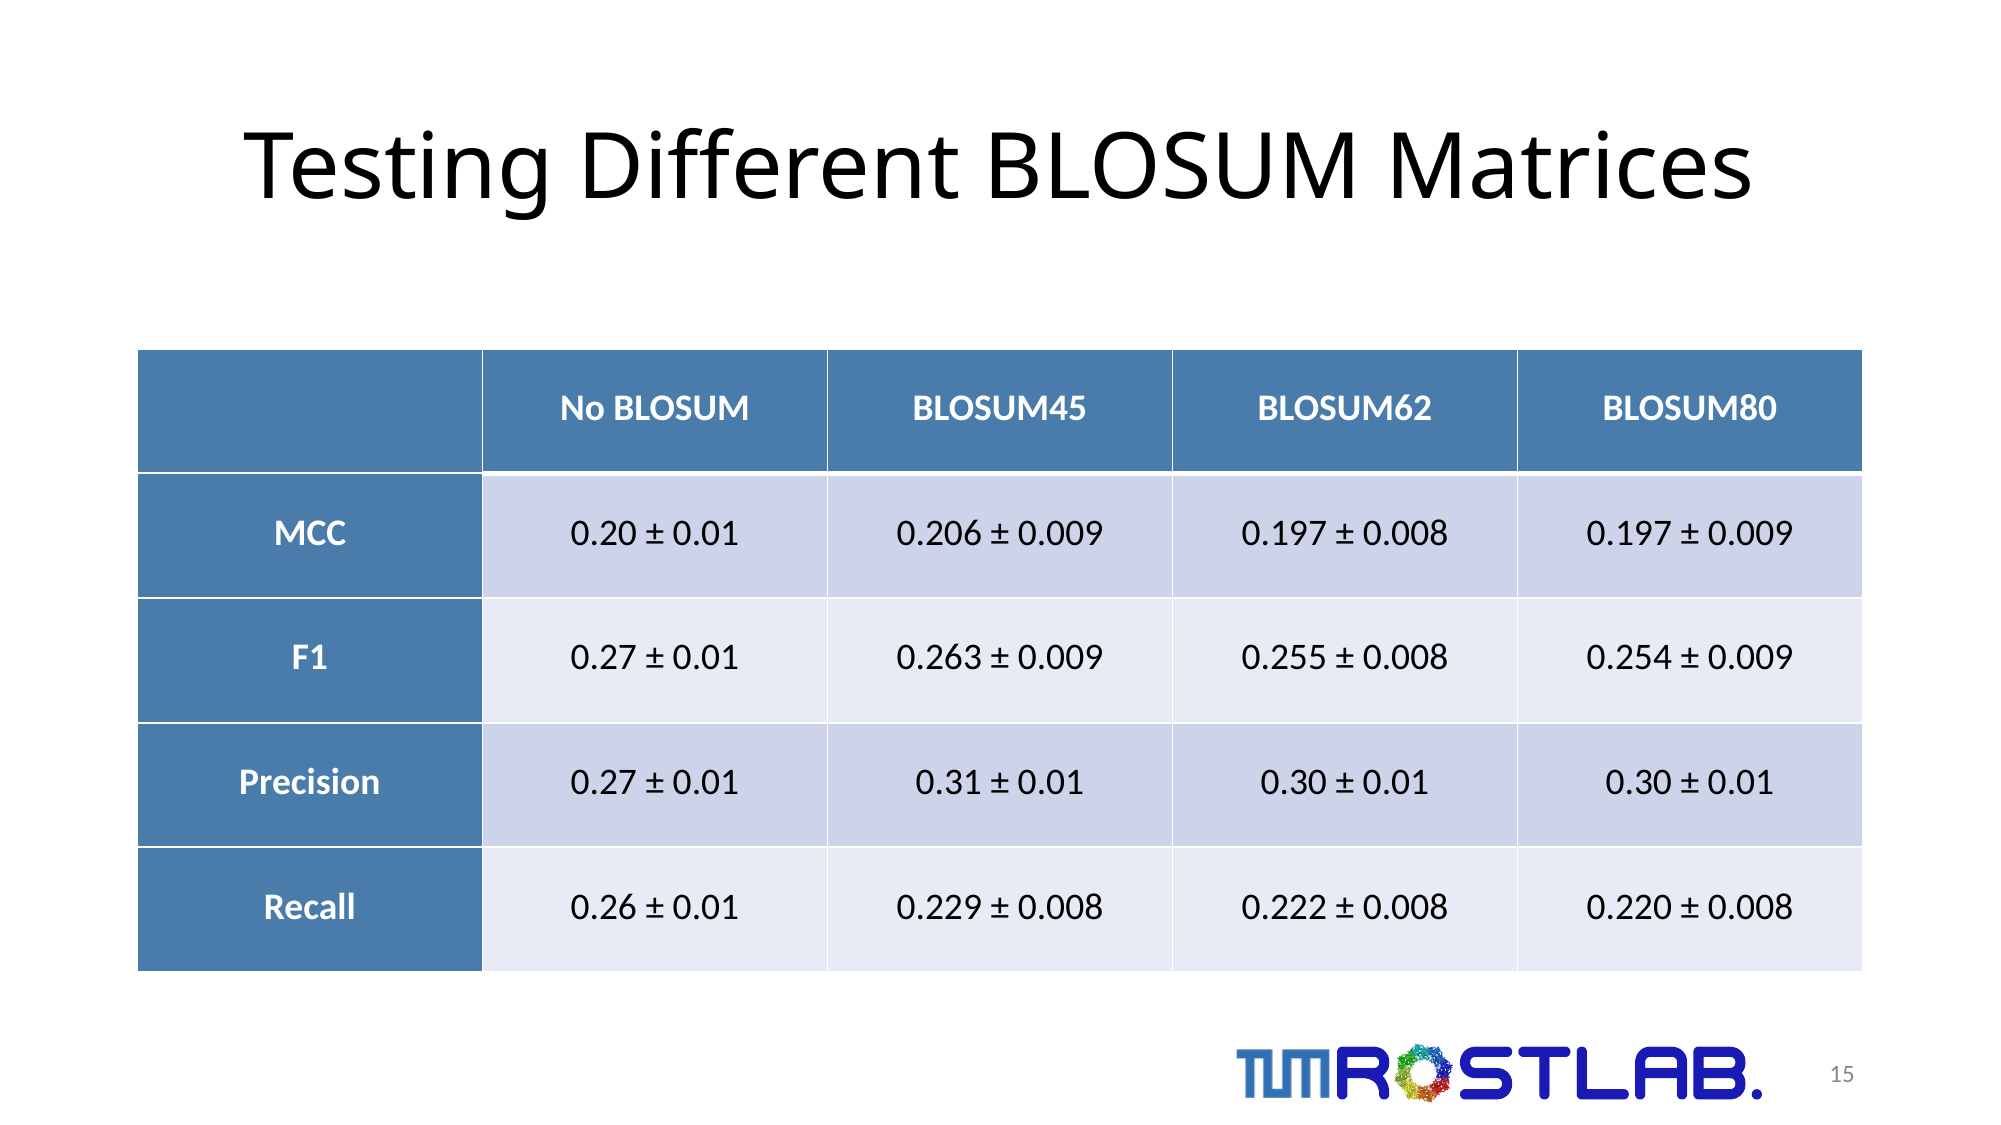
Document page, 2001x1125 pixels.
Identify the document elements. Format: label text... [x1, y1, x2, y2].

table_cell 0.31 ± 0.01 [828, 724, 1172, 846]
table_cell 0.255 ± 0.008 [1173, 599, 1517, 722]
table_cell 0.229 ± 0.008 [828, 848, 1172, 971]
table_cell 0.27 ± 0.01 [483, 599, 827, 722]
picture [1230, 1043, 1336, 1103]
table_cell 0.30 ± 0.01 [1173, 724, 1517, 846]
table_cell 0.263 ± 0.009 [828, 599, 1172, 722]
table_cell 0.30 ± 0.01 [1518, 724, 1862, 846]
table_header [138, 350, 482, 472]
table_header BLOSUM62 [1173, 350, 1517, 471]
table_cell 0.222 ± 0.008 [1173, 848, 1517, 971]
picture [1337, 1043, 1762, 1103]
table_cell Recall [138, 848, 482, 971]
table_cell 0.197 ± 0.008 [1173, 476, 1517, 597]
table_cell 0.206 ± 0.009 [828, 476, 1172, 597]
table_cell 0.220 ± 0.008 [1518, 848, 1862, 971]
slide_number 15 [1818, 1050, 1863, 1096]
table_cell 0.254 ± 0.009 [1518, 599, 1862, 722]
table_cell MCC [138, 474, 482, 597]
table_cell F1 [138, 599, 482, 722]
table_cell 0.27 ± 0.01 [483, 724, 827, 846]
table_cell 0.20 ± 0.01 [483, 476, 827, 597]
table_header BLOSUM80 [1518, 350, 1862, 471]
table_cell 0.26 ± 0.01 [483, 848, 827, 971]
title Testing Different BLOSUM Matrices [136, 59, 1863, 278]
table_header No BLOSUM [483, 350, 827, 471]
table_cell 0.197 ± 0.009 [1518, 476, 1862, 597]
table_cell Precision [138, 724, 482, 846]
table_header BLOSUM45 [828, 350, 1172, 471]
